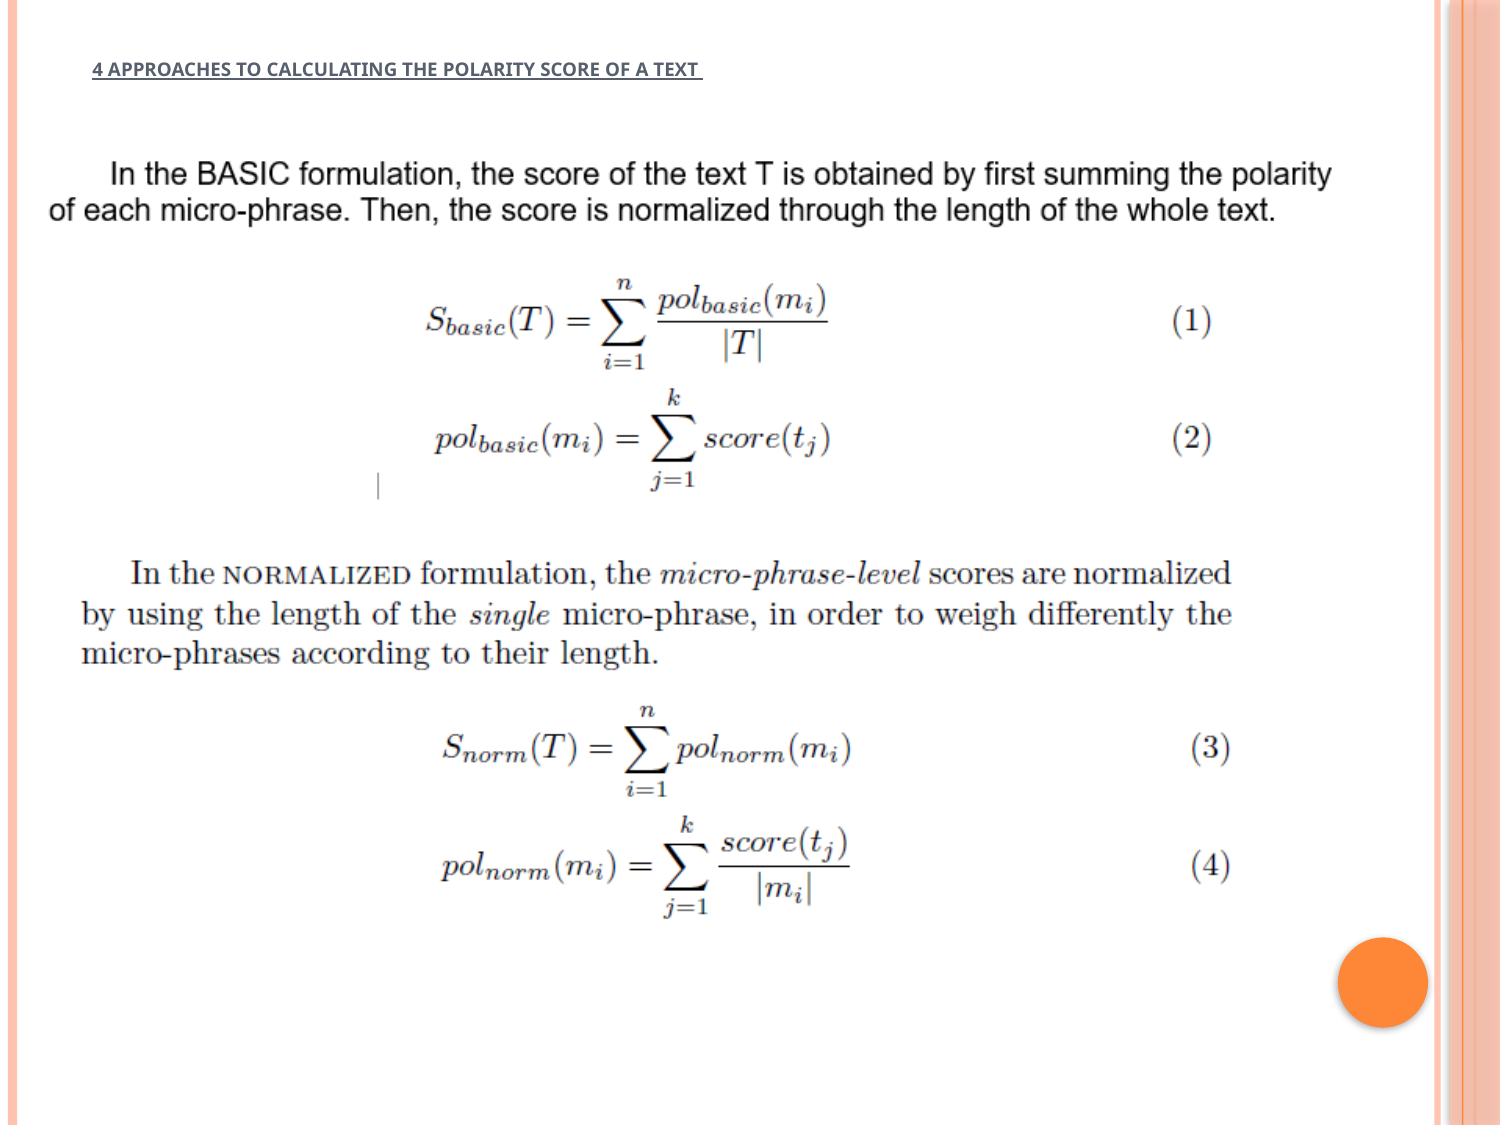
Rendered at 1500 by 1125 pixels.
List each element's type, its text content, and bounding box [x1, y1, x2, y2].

title 4 approaches to calculating the polarity score of a text [62, 50, 1363, 88]
picture [24, 124, 1357, 942]
